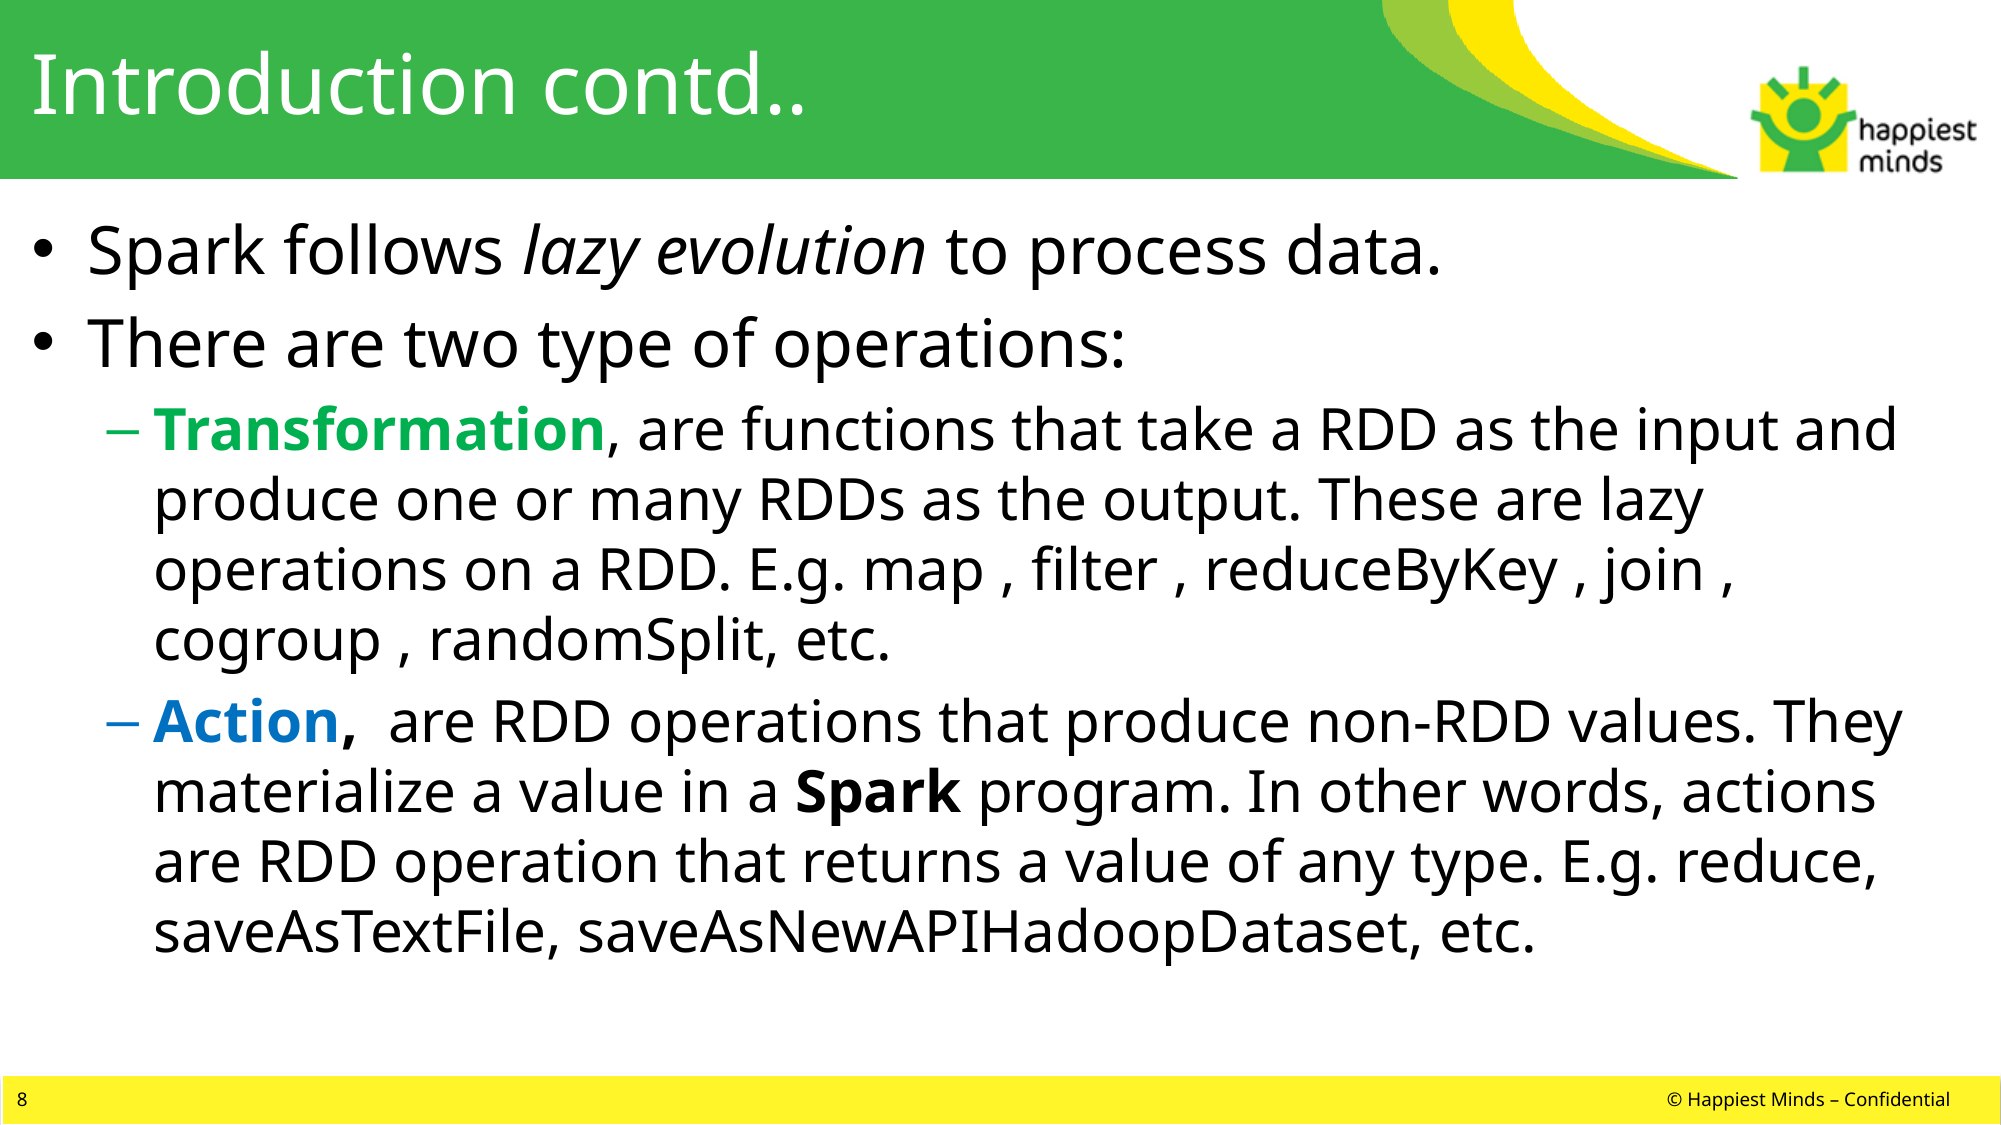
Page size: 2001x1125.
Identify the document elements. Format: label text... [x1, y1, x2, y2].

title Introduction contd.. [16, 18, 1388, 144]
picture [0, 0, 1984, 180]
list Spark follows lazy evolution to process data. There are two type of operations: Transformation, are functions that take a RDD as the input and produce one or many RDDs as the output. These are lazy operations on a RDD. E.g. map , filter , reduceByKey , join , cogroup , randomSplit, etc. Action, are RDD operations that produce non-RDD values. They materialize a value in a Spark program. In other words, actions are RDD operation that returns a value of any type. E.g. reduce, saveAsTextFile, saveAsNewAPIHadoopDataset, etc. [16, 200, 1983, 1063]
